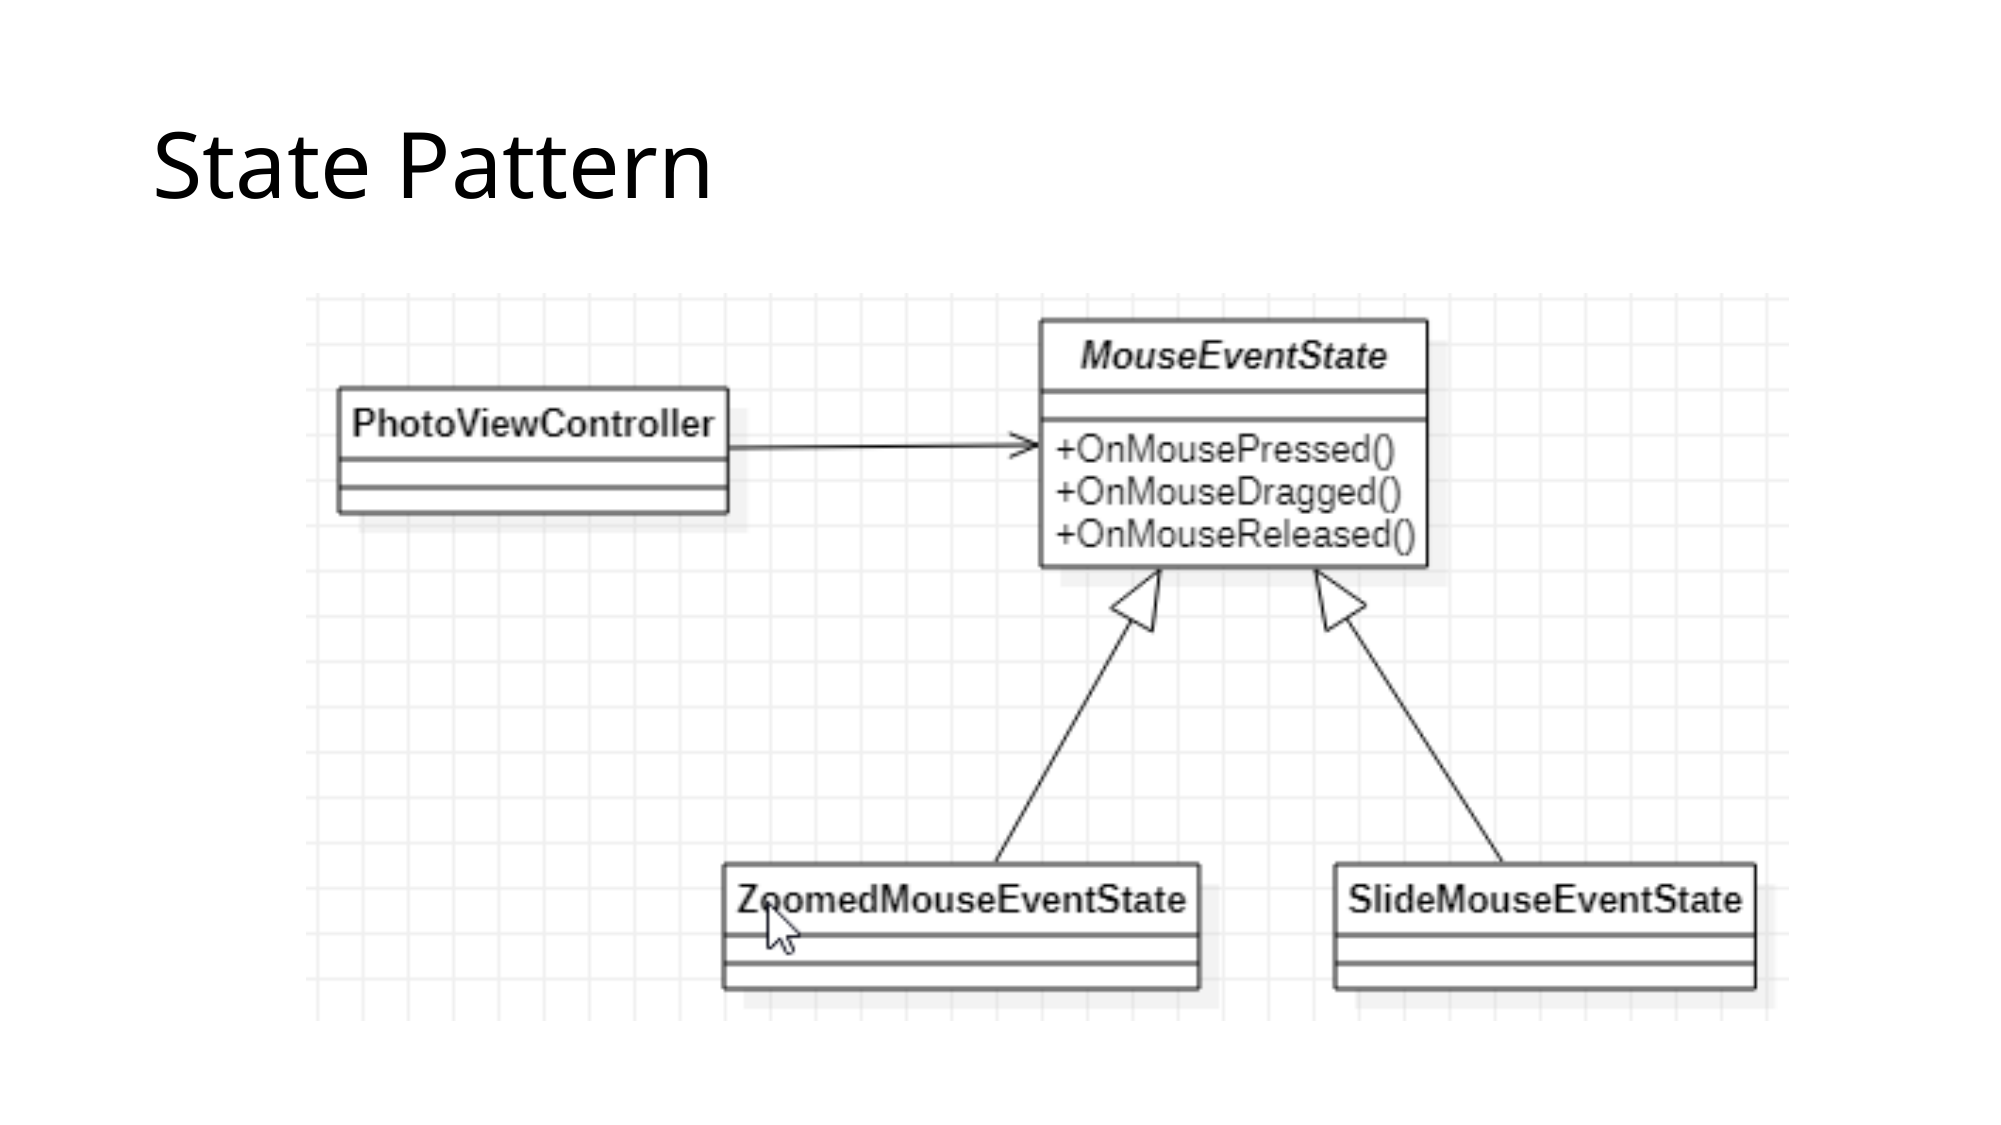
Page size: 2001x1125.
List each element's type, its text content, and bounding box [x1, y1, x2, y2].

title State Pattern [137, 59, 1863, 278]
picture [306, 293, 1789, 1021]
